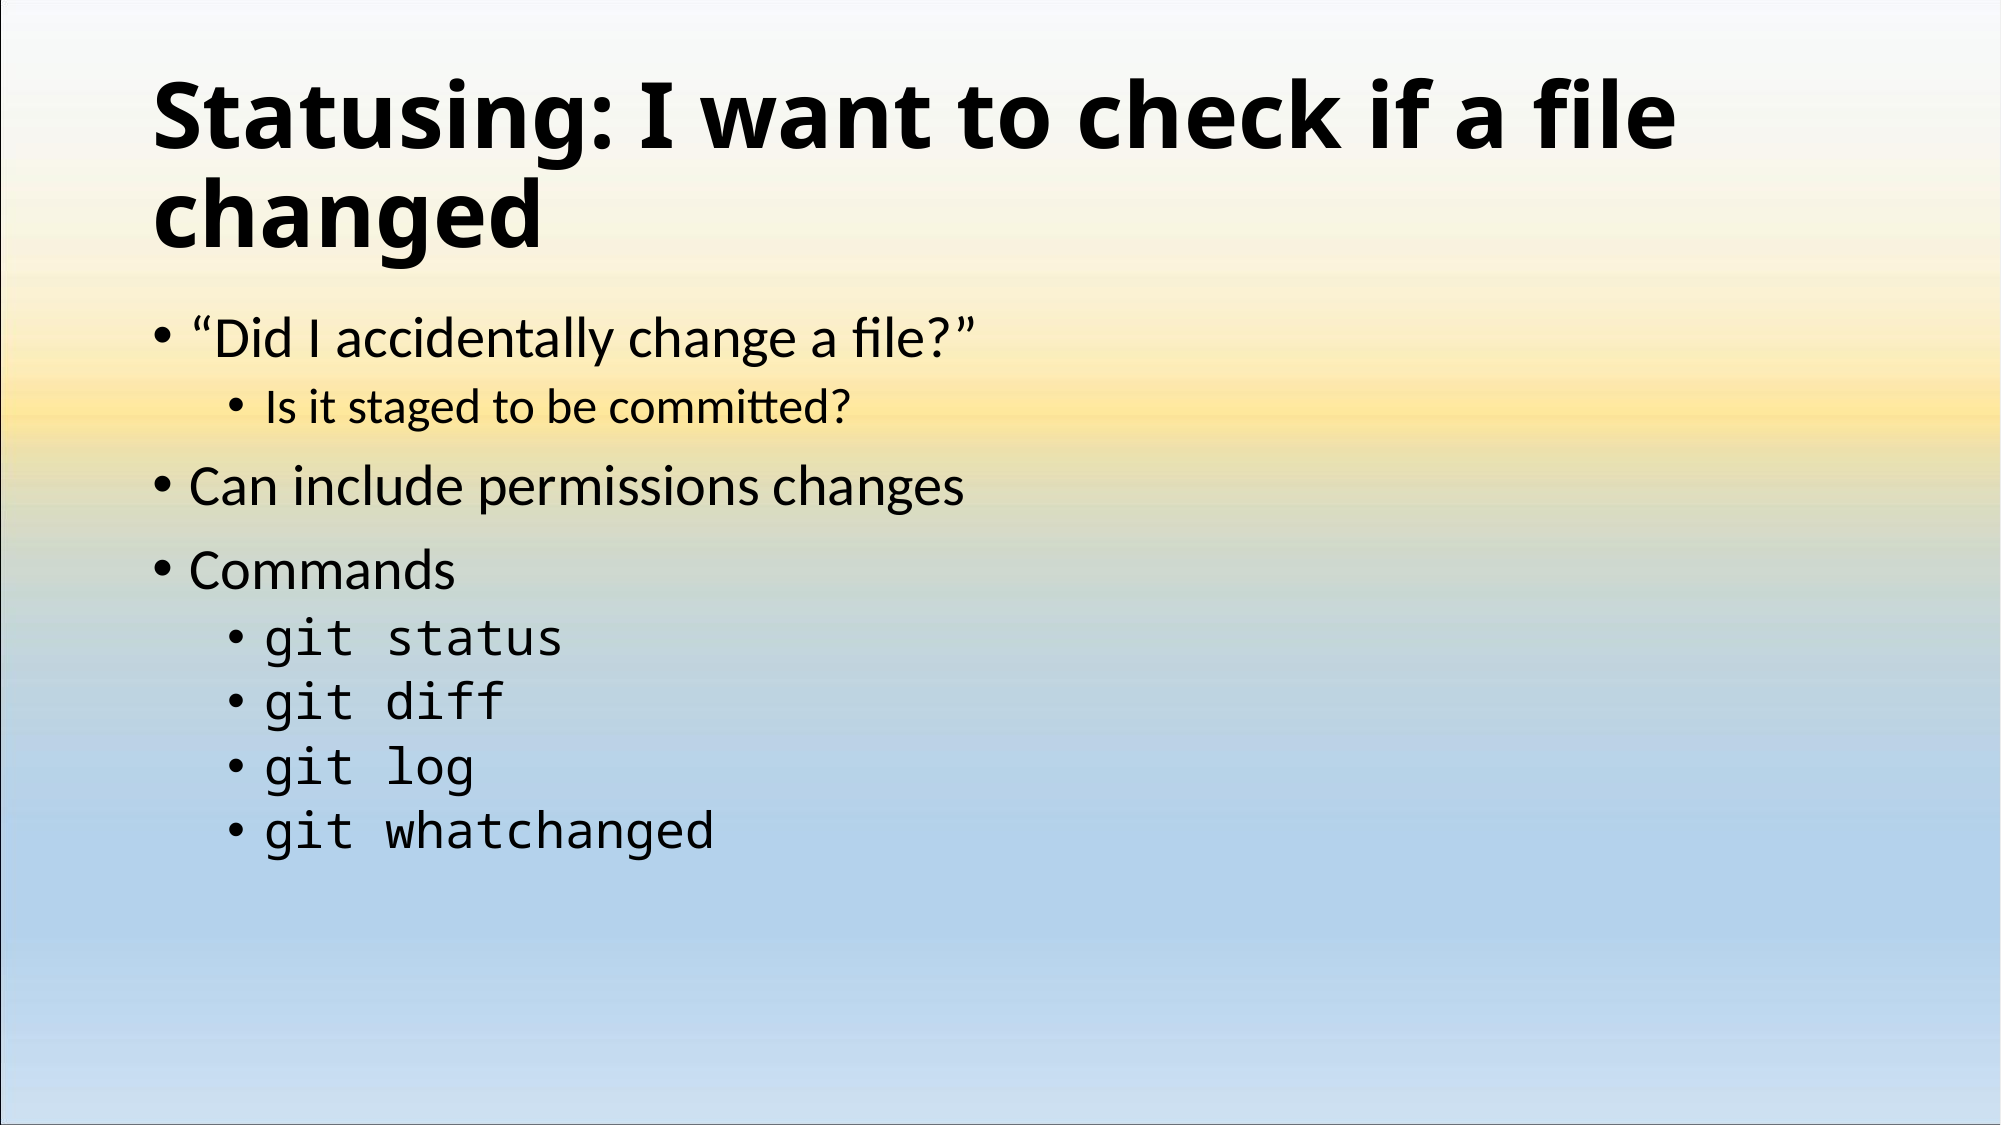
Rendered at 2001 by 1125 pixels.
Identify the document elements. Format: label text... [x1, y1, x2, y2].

list “Did I accidentally change a file?” Is it staged to be committed? Can include permissions changes Commands git status git diff git log git whatchanged [137, 299, 1863, 1014]
picture [0, 0, 2001, 1125]
title Statusing: I want to check if a file changed [137, 59, 1863, 278]
